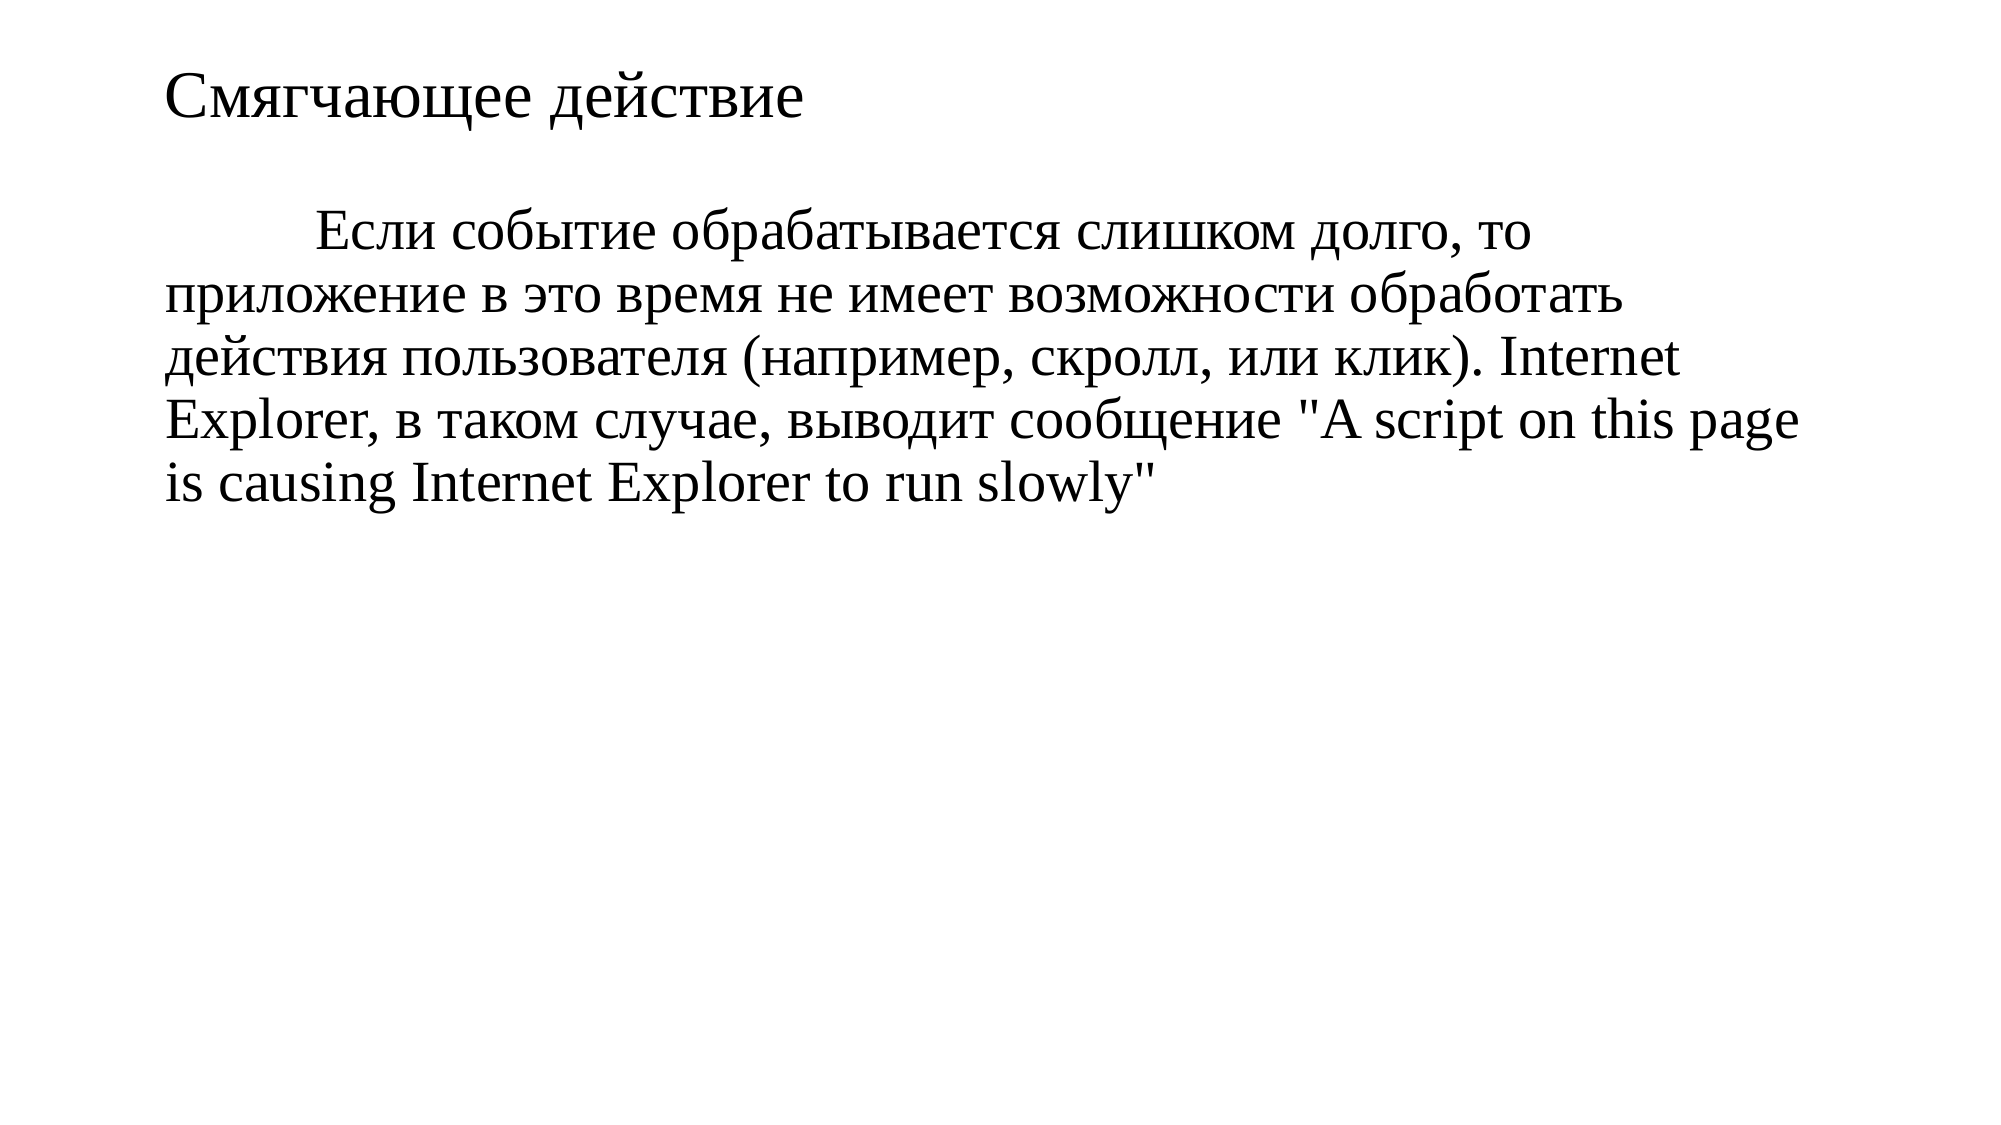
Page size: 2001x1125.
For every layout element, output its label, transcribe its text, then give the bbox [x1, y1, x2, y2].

title Смягчающее действие [149, 0, 1851, 192]
list Если событие обрабатывается слишком долго, то приложение в это время не имеет возможности обработать действия пользователя (например, скролл, или клик). Internet Explorer, в таком случае, выводит сообщение "A script on this page is causing Internet Explorer to run slowly" [150, 191, 1851, 999]
